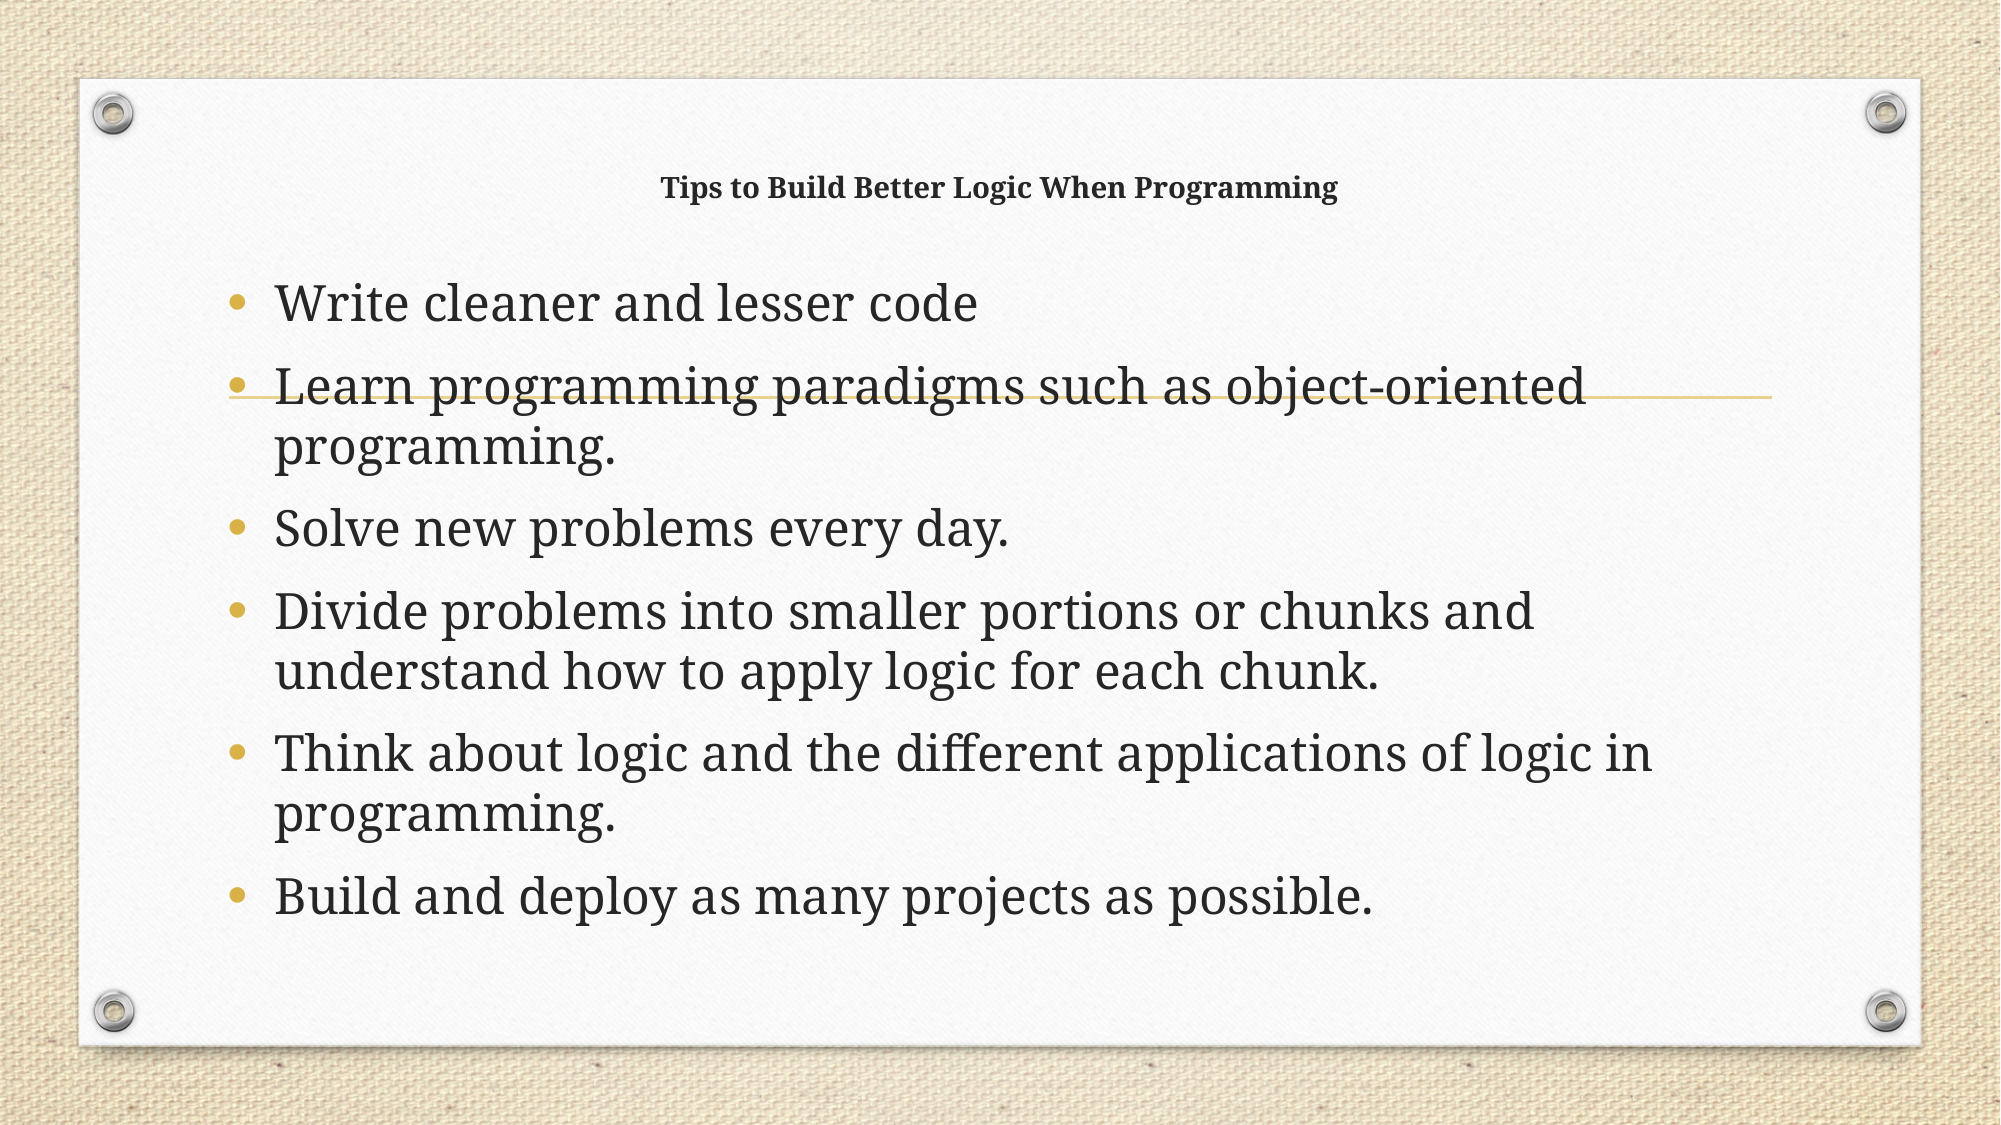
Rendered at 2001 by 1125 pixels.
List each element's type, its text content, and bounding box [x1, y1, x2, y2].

list Write cleaner and lesser code Learn programming paradigms such as object-oriented programming. Solve new problems every day. Divide problems into smaller portions or chunks and understand how to apply logic for each chunk. Think about logic and the different applications of logic in programming. Build and deploy as many projects as possible. [212, 264, 1788, 964]
picture [0, 0, 2001, 1125]
title Tips to Build Better Logic When Programming [212, 161, 1788, 249]
